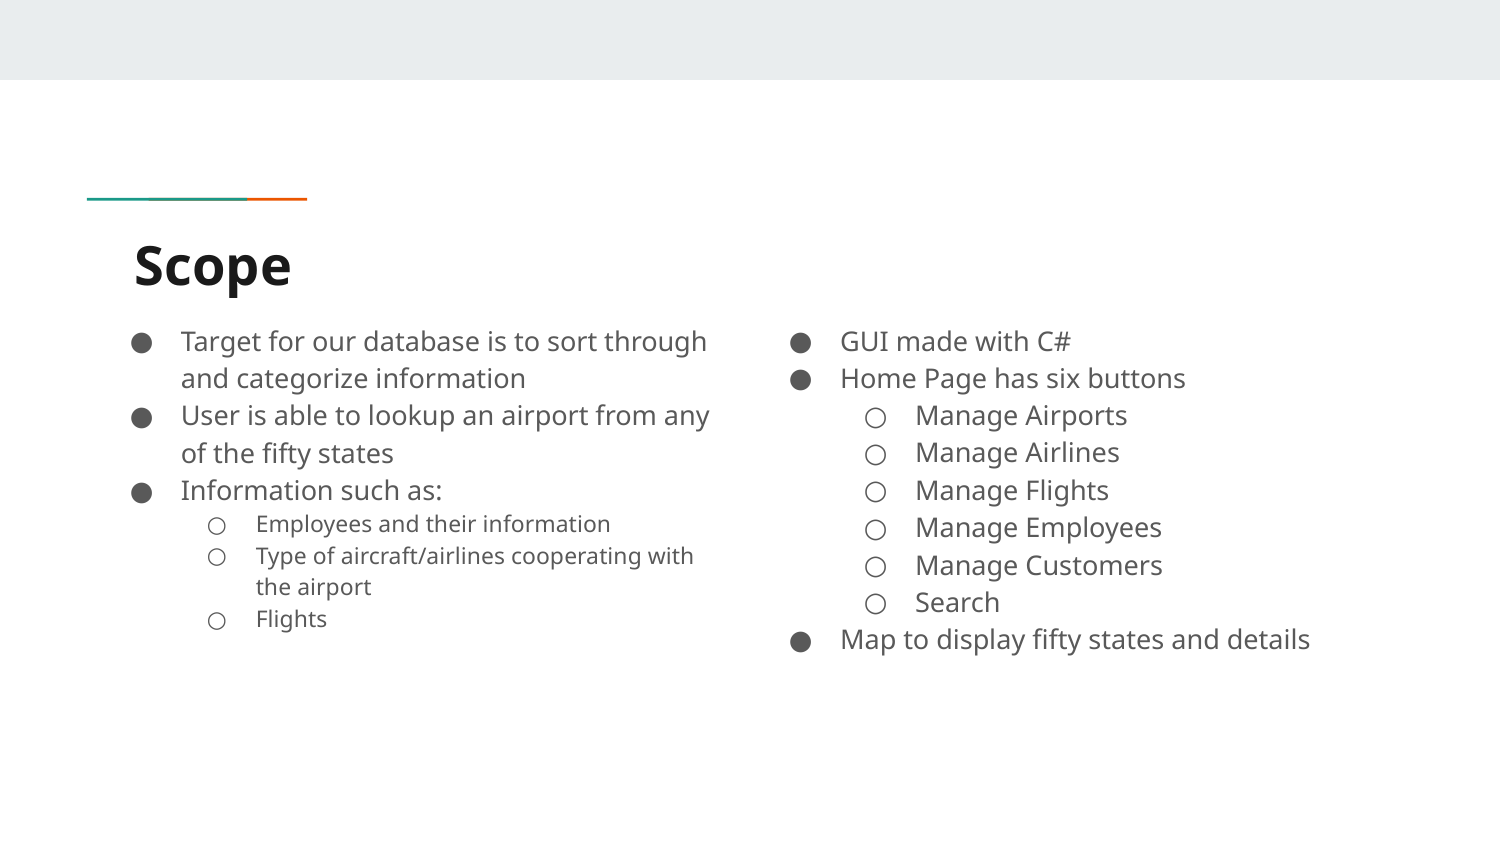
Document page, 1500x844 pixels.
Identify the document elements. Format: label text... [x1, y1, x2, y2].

title Scope [119, 216, 1381, 304]
text_box GUI made with C# Home Page has six buttons Manage Airports Manage Airlines Manage Flights Manage Employees Manage Customers Search Map to display fifty states and details [749, 304, 1432, 712]
list Target for our database is to sort through and categorize information User is able to lookup an airport from any of the fifty states Information such as: Employees and their information Type of aircraft/airlines cooperating with the airport Flights [90, 304, 749, 712]
